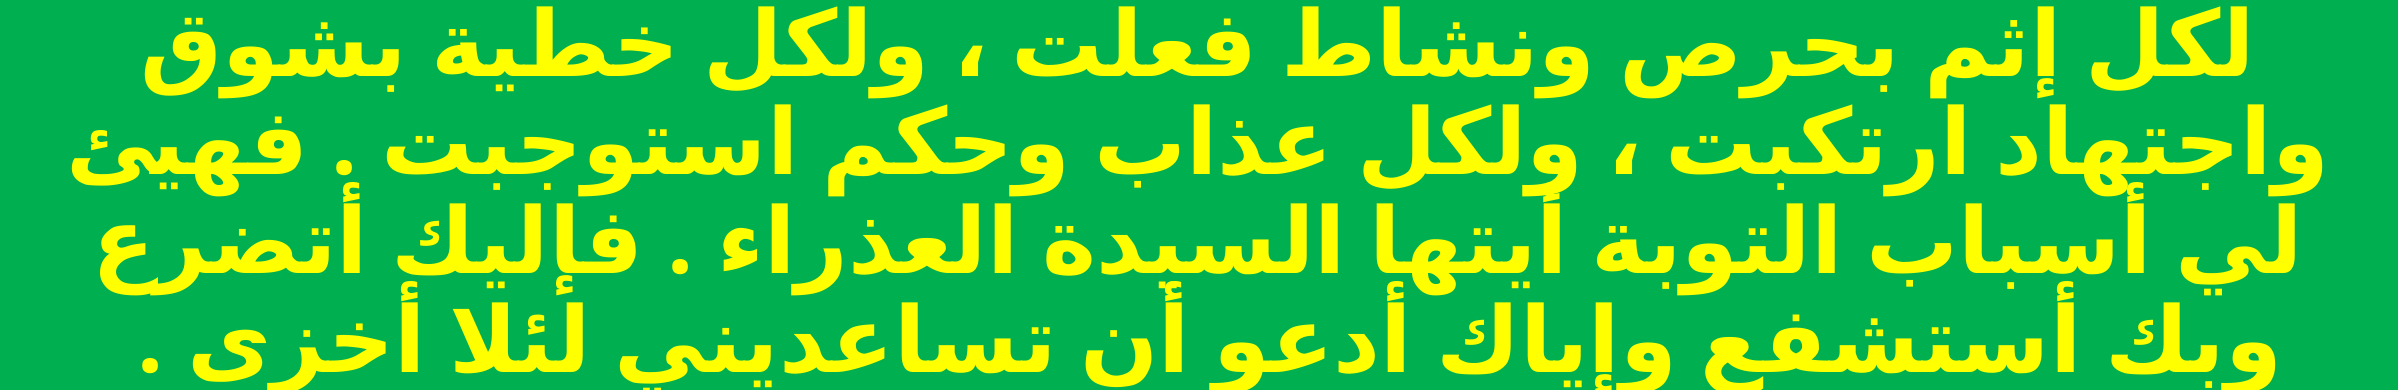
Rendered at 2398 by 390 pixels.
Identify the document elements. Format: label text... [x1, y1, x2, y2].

list لكل إثم بحرص ونشاط فعلت ، ولكل خطية بشوق واجتهاد ارتكبت ، ولكل عذاب وحكم استوجبت . فهيئ لي أسباب التوبة أيتها السيدة العذراء . فإليك أتضرع وبك أستشفع وإياك أدعو أن تساعديني لئلا أخزى . [0, 0, 2398, 390]
